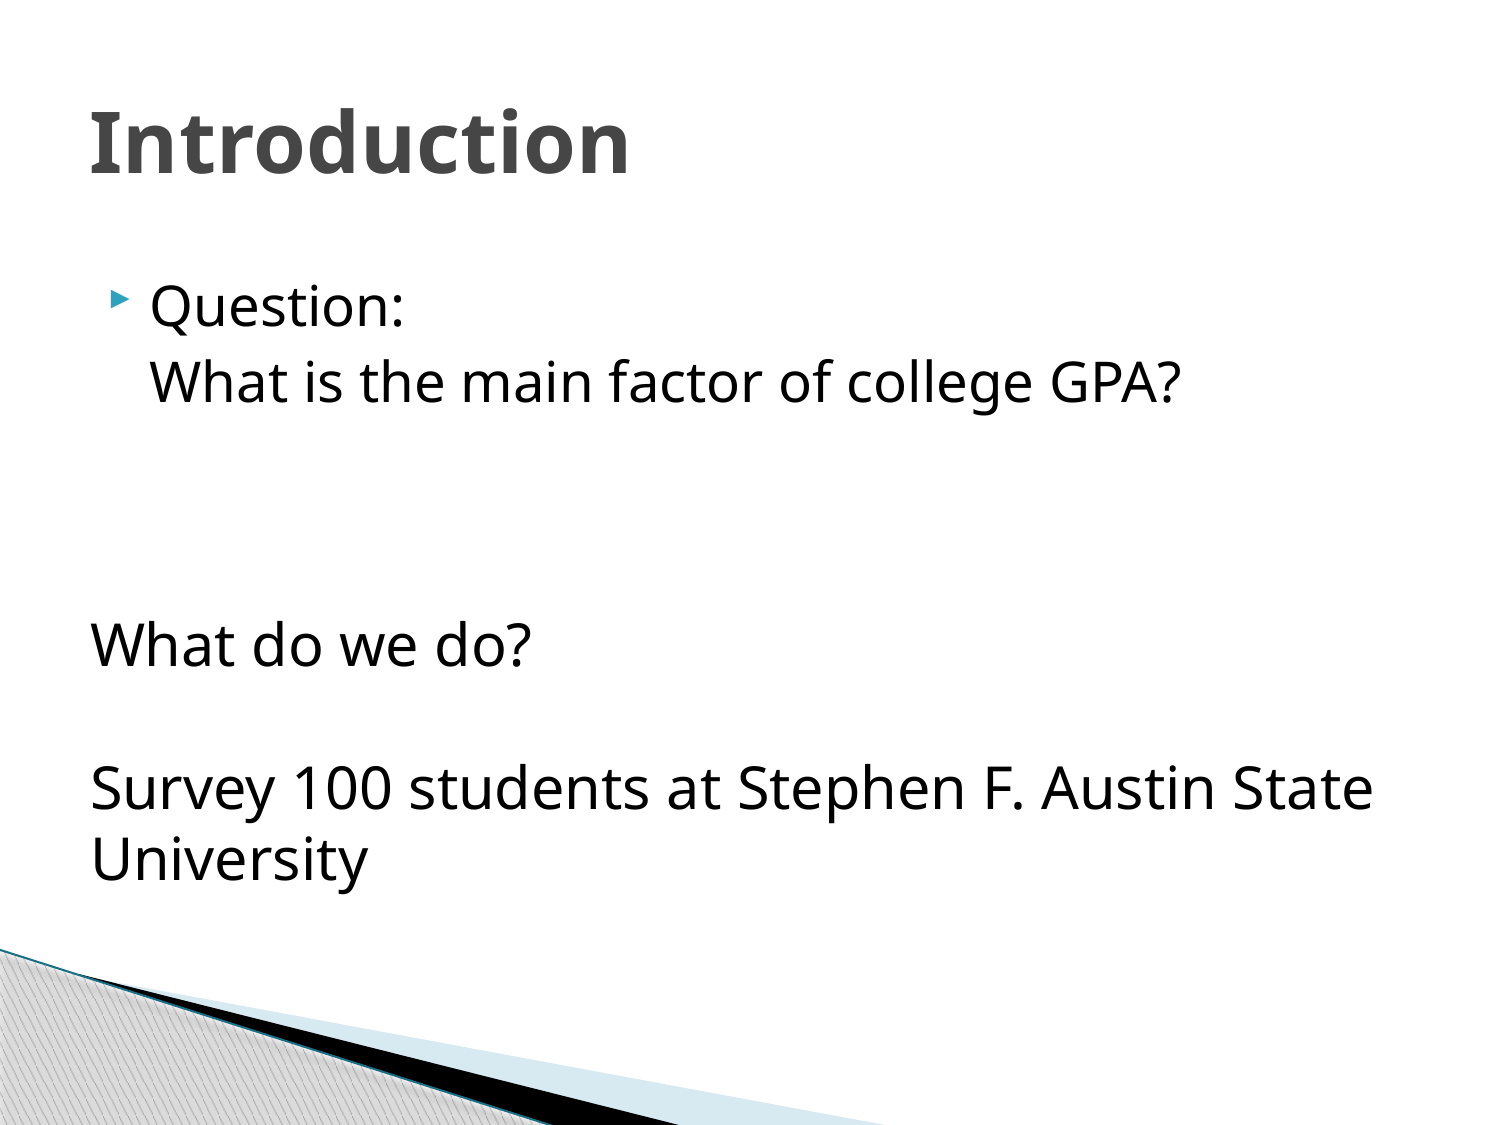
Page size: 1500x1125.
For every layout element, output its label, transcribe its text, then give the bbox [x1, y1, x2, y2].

text_box What do we do? Survey 100 students at Stephen F. Austin State University [74, 599, 1425, 900]
list Question: What is the main factor of college GPA? [75, 262, 1425, 563]
title Introduction [75, 45, 1425, 233]
